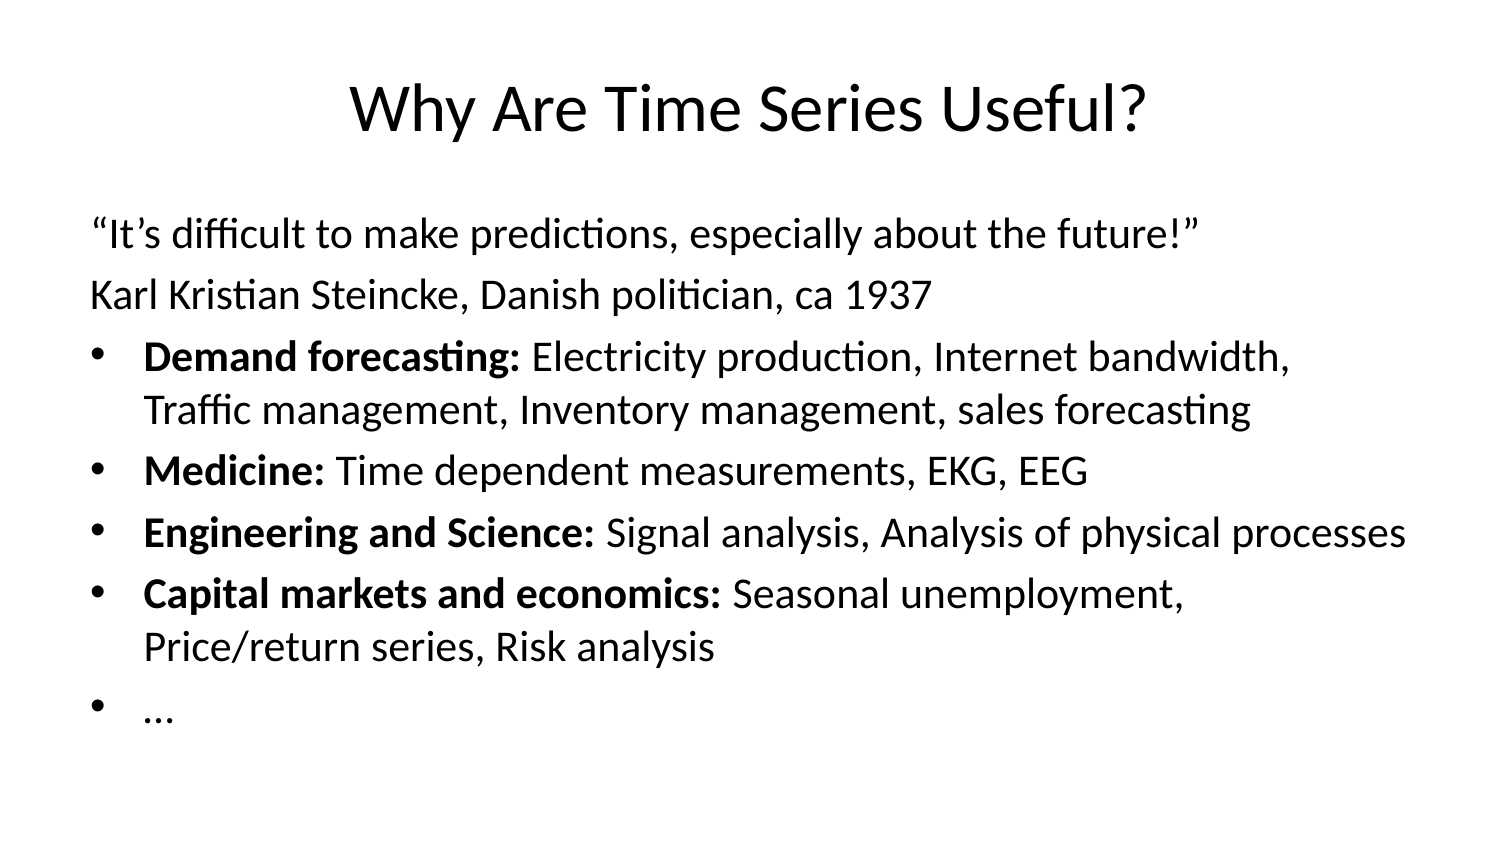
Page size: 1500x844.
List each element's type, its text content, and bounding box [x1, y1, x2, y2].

list “It’s difficult to make predictions, especially about the future!” Karl Kristian Steincke, Danish politician, ca 1937 Demand forecasting: Electricity production, Internet bandwidth, Traffic management, Inventory management, sales forecasting Medicine: Time dependent measurements, EKG, EEG Engineering and Science: Signal analysis, Analysis of physical processes Capital markets and economics: Seasonal unemployment, Price/return series, Risk analysis … [75, 196, 1425, 754]
title Why Are Time Series Useful? [75, 33, 1425, 175]
